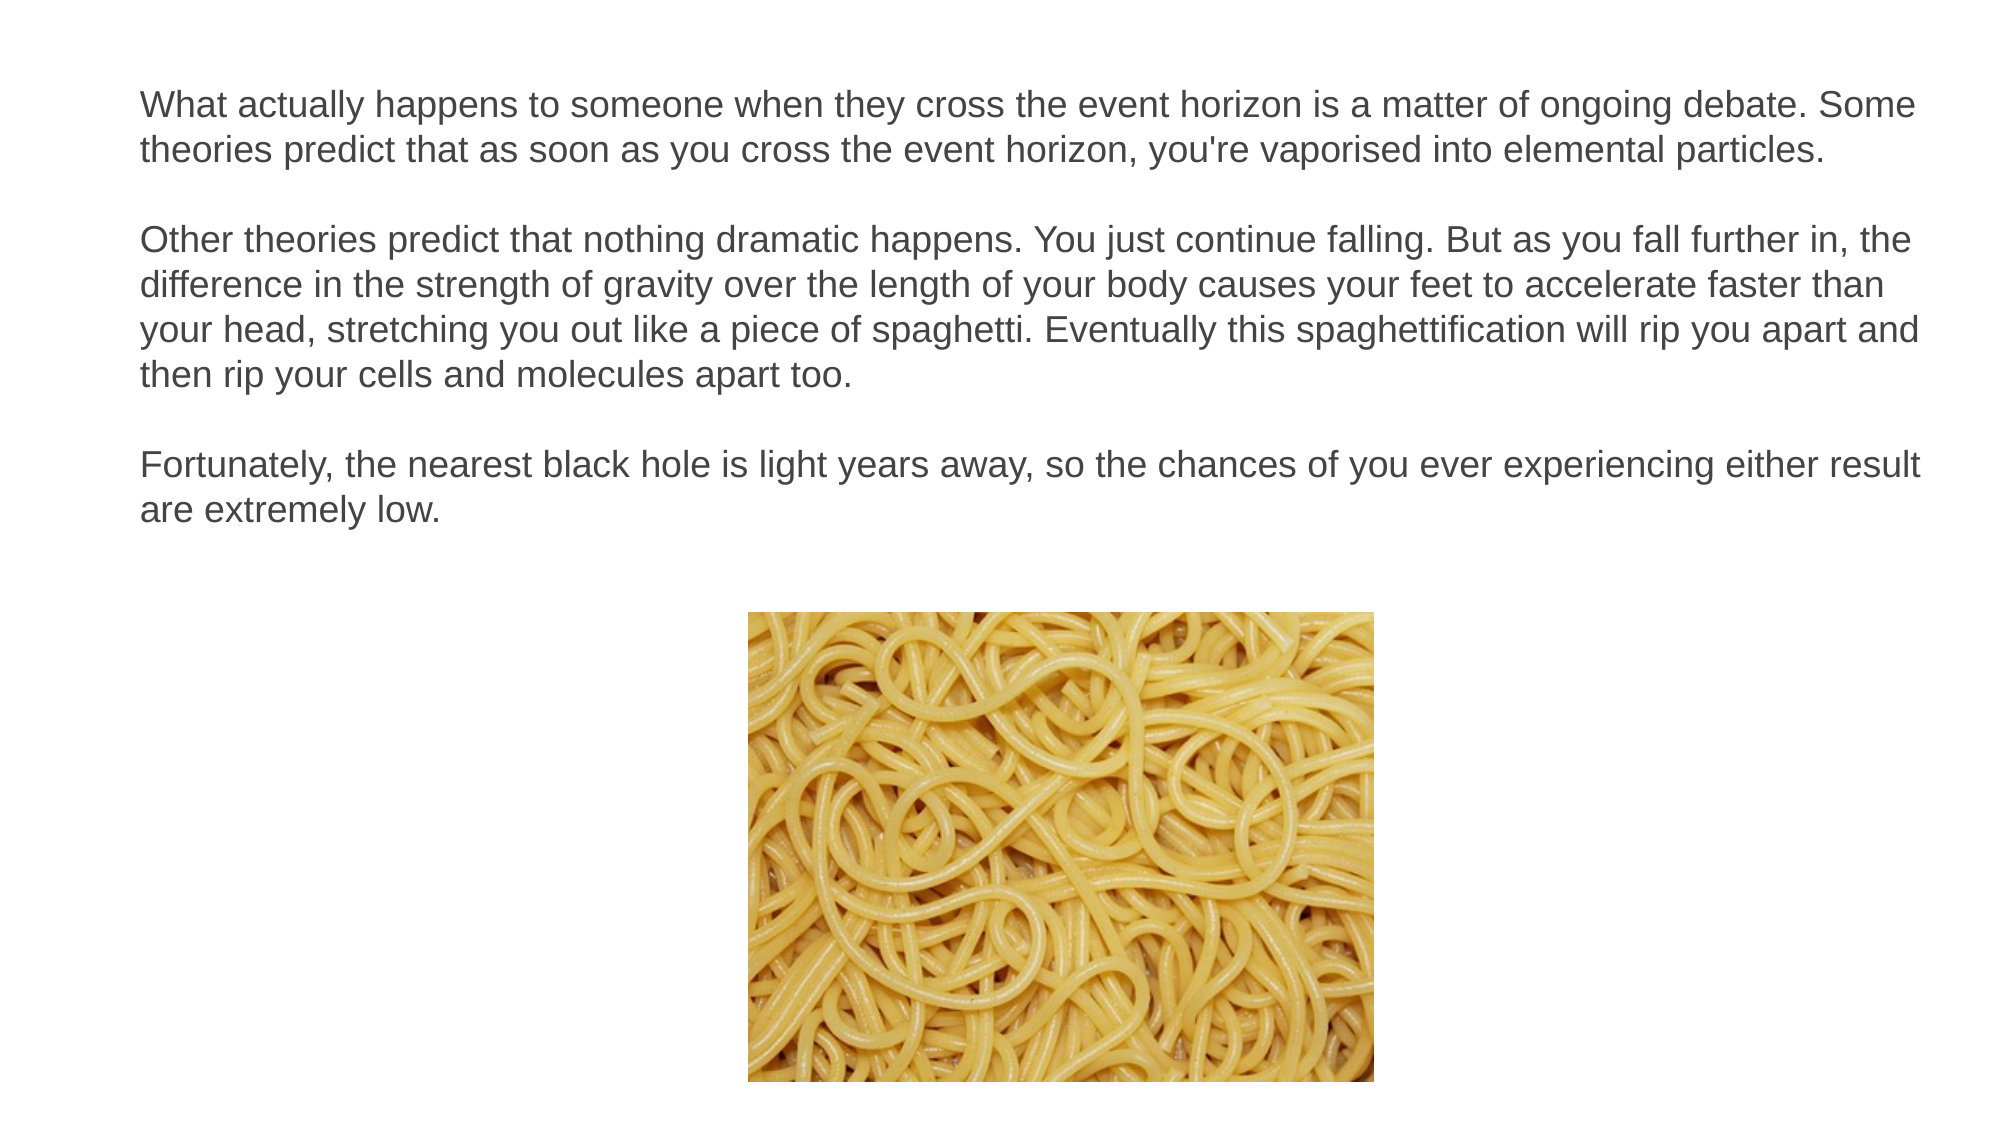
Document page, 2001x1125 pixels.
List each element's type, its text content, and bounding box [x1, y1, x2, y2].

text_box What actually happens to someone when they cross the event horizon is a matter of ongoing debate. Some theories predict that as soon as you cross the event horizon, you're vaporised into elemental particles. Other theories predict that nothing dramatic happens. You just continue falling. But as you fall further in, the difference in the strength of gravity over the length of your body causes your feet to accelerate faster than your head, stretching you out like a piece of spaghetti. Eventually this spaghettification will rip you apart and then rip your cells and molecules apart too. Fortunately, the nearest black hole is light years away, so the chances of you ever experiencing either result are extremely low. [124, 72, 1938, 538]
picture [748, 612, 1374, 1082]
